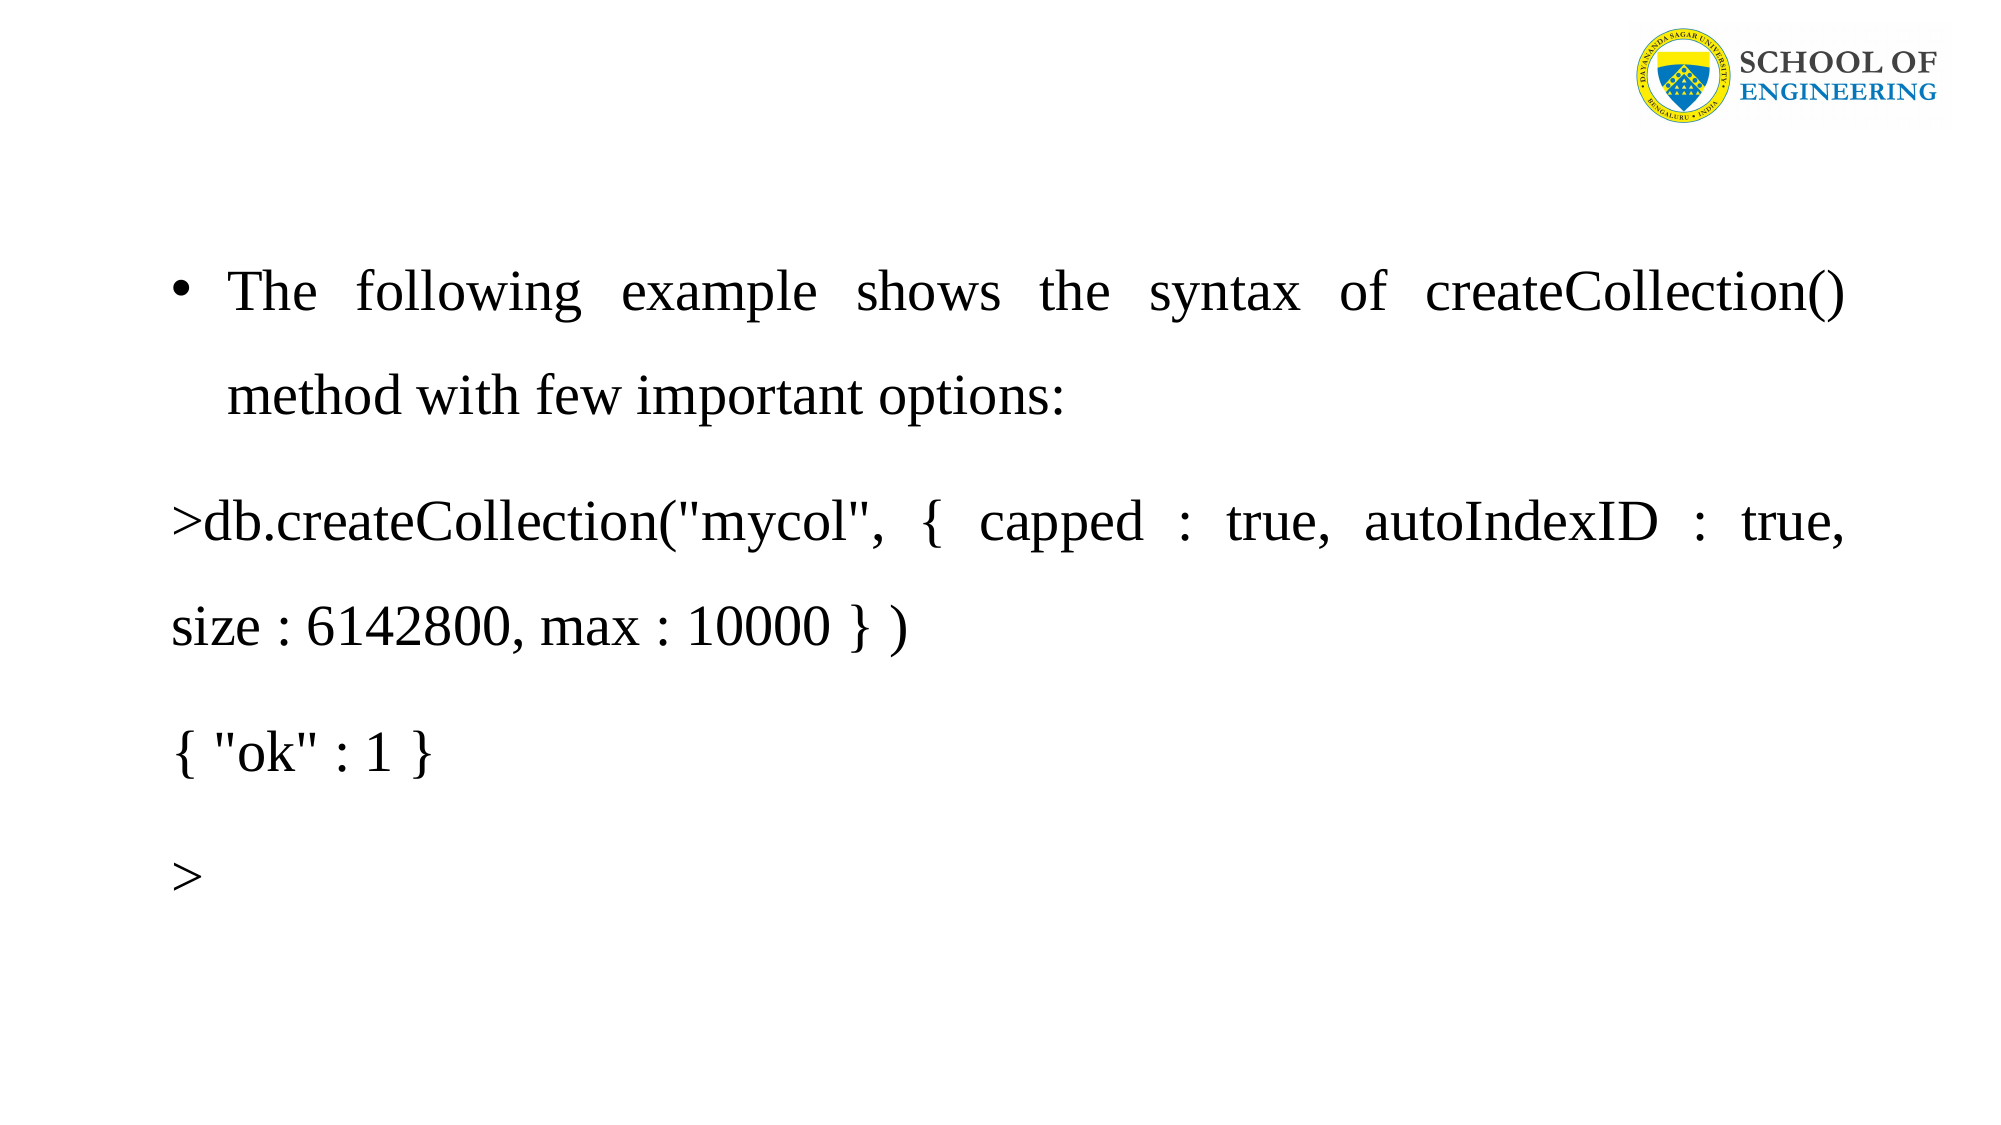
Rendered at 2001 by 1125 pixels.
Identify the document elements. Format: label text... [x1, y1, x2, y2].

picture [1630, 22, 1952, 129]
list The following example shows the syntax of createCollection() method with few important options: >db.createCollection("mycol", { capped : true, autoIndexID : true, size : 6142800, max : 10000 } ) { "ok" : 1 } > [137, 209, 1863, 1025]
